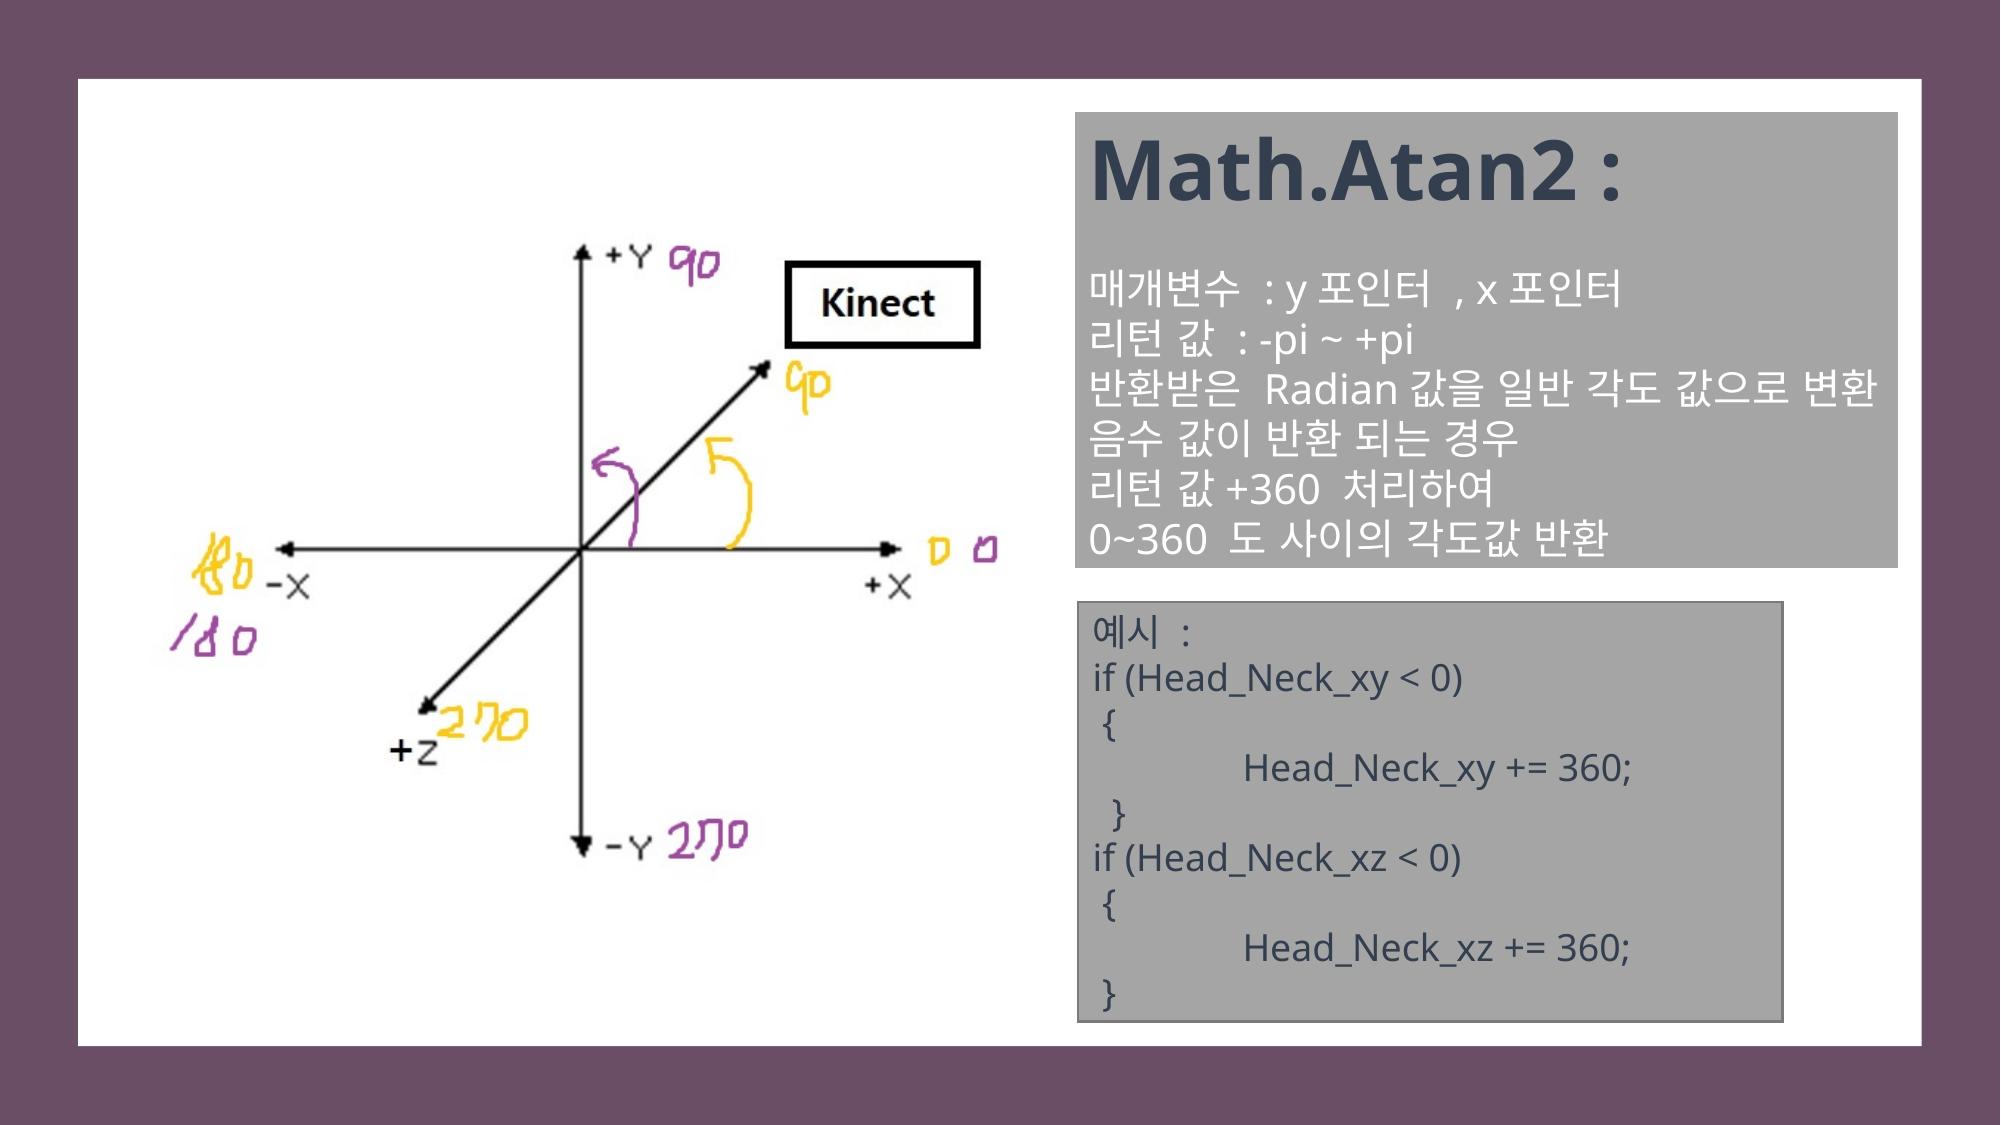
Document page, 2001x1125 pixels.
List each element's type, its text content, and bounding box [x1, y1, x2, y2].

text_box [0, 0, 2000, 1125]
picture [127, 221, 1074, 929]
text_box 예시 : if (Head_Neck_xy < 0) { Head_Neck_xy += 360; } if (Head_Neck_xz < 0) { Head_Neck_xz += 360; } [1077, 601, 1784, 1023]
text_box [77, 78, 1923, 1047]
text_box Math.Atan2 : 매개변수 : y포인터 , x포인터 리턴 값 : -pi ~ +pi 반환받은 Radian값을 일반 각도 값으로 변환 음수 값이 반환 되는 경우 리턴 값+360 처리하여 0~360 도 사이의 각도값 반환 [1072, 109, 1901, 572]
